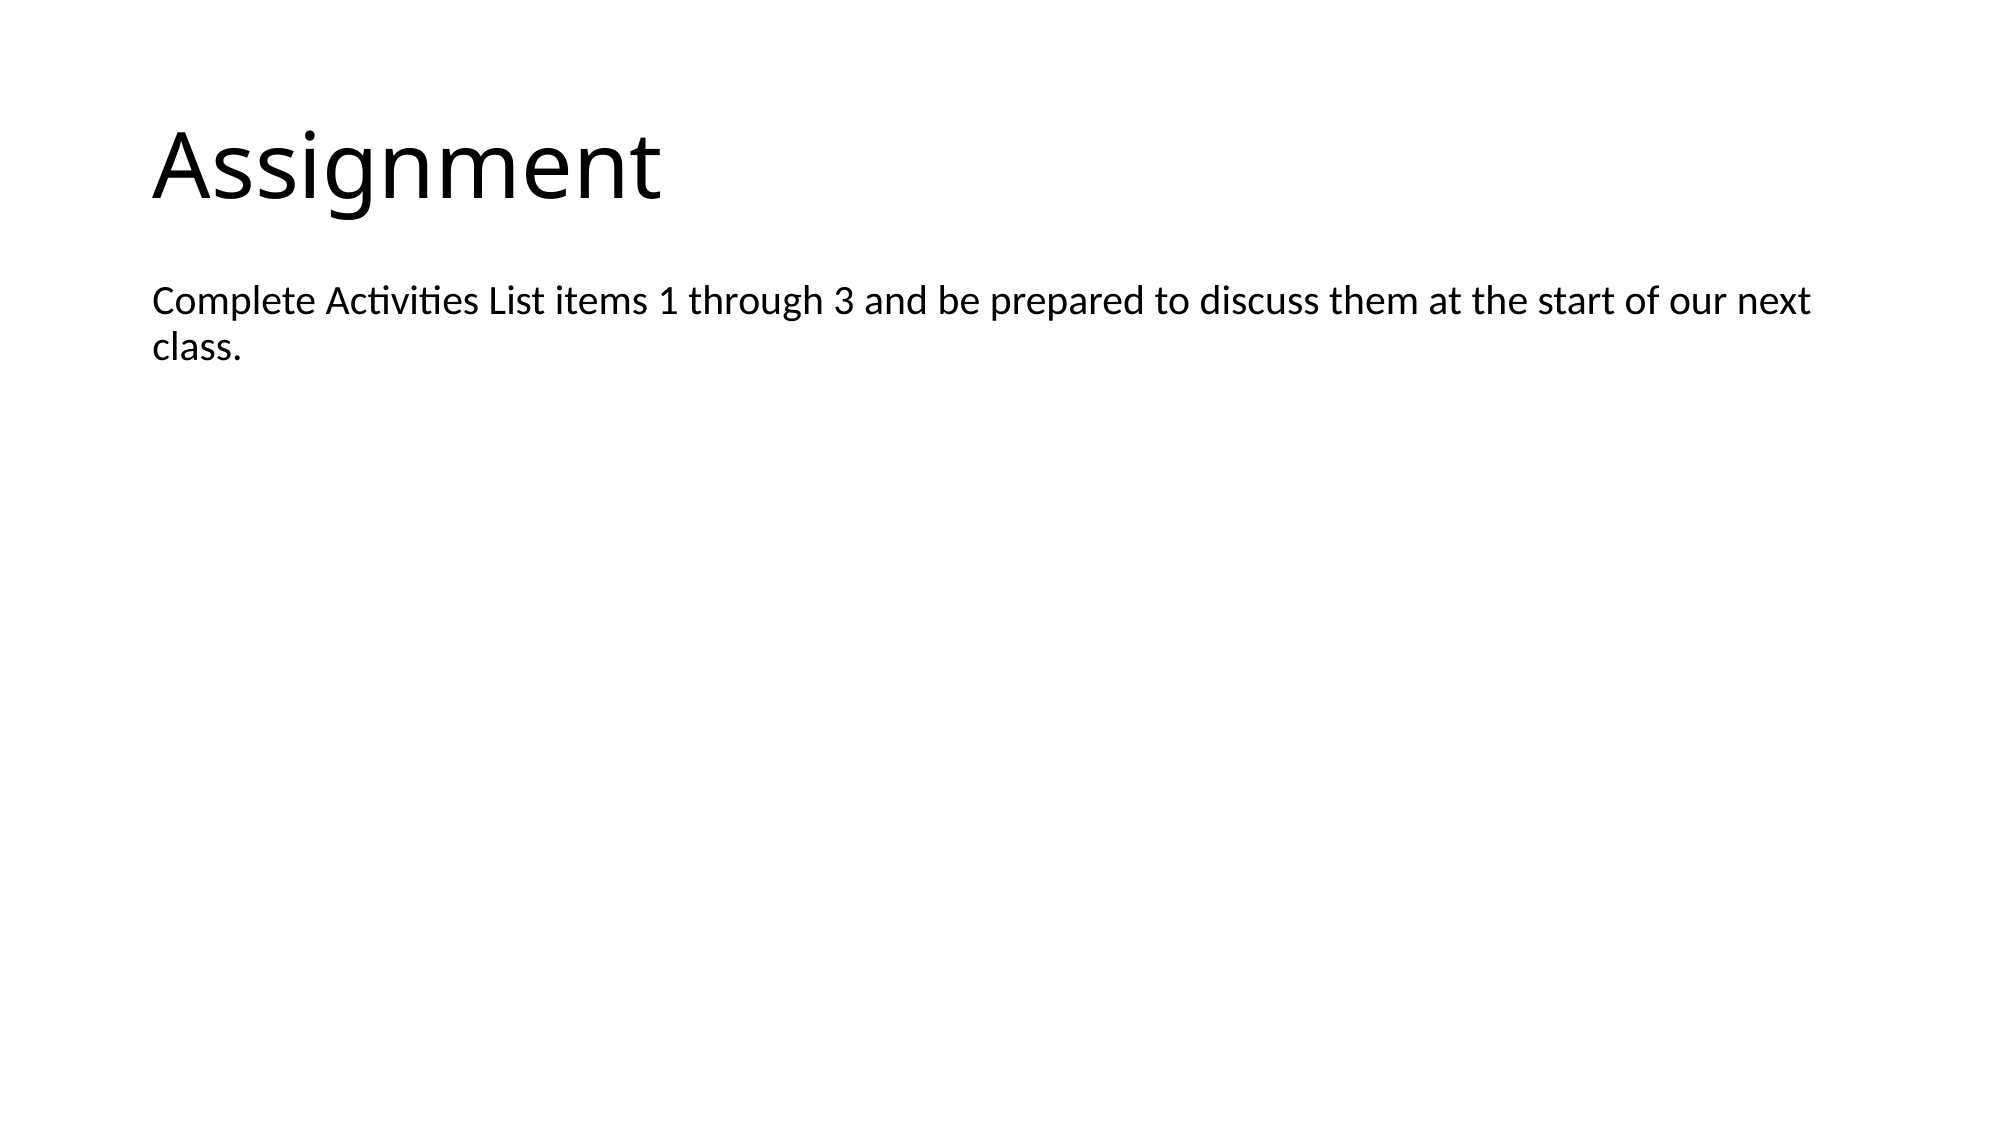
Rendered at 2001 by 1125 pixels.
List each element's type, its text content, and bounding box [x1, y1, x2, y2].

list Complete Activities List items 1 through 3 and be prepared to discuss them at the start of our next class. [137, 271, 1863, 1014]
title Assignment [137, 59, 1863, 271]
